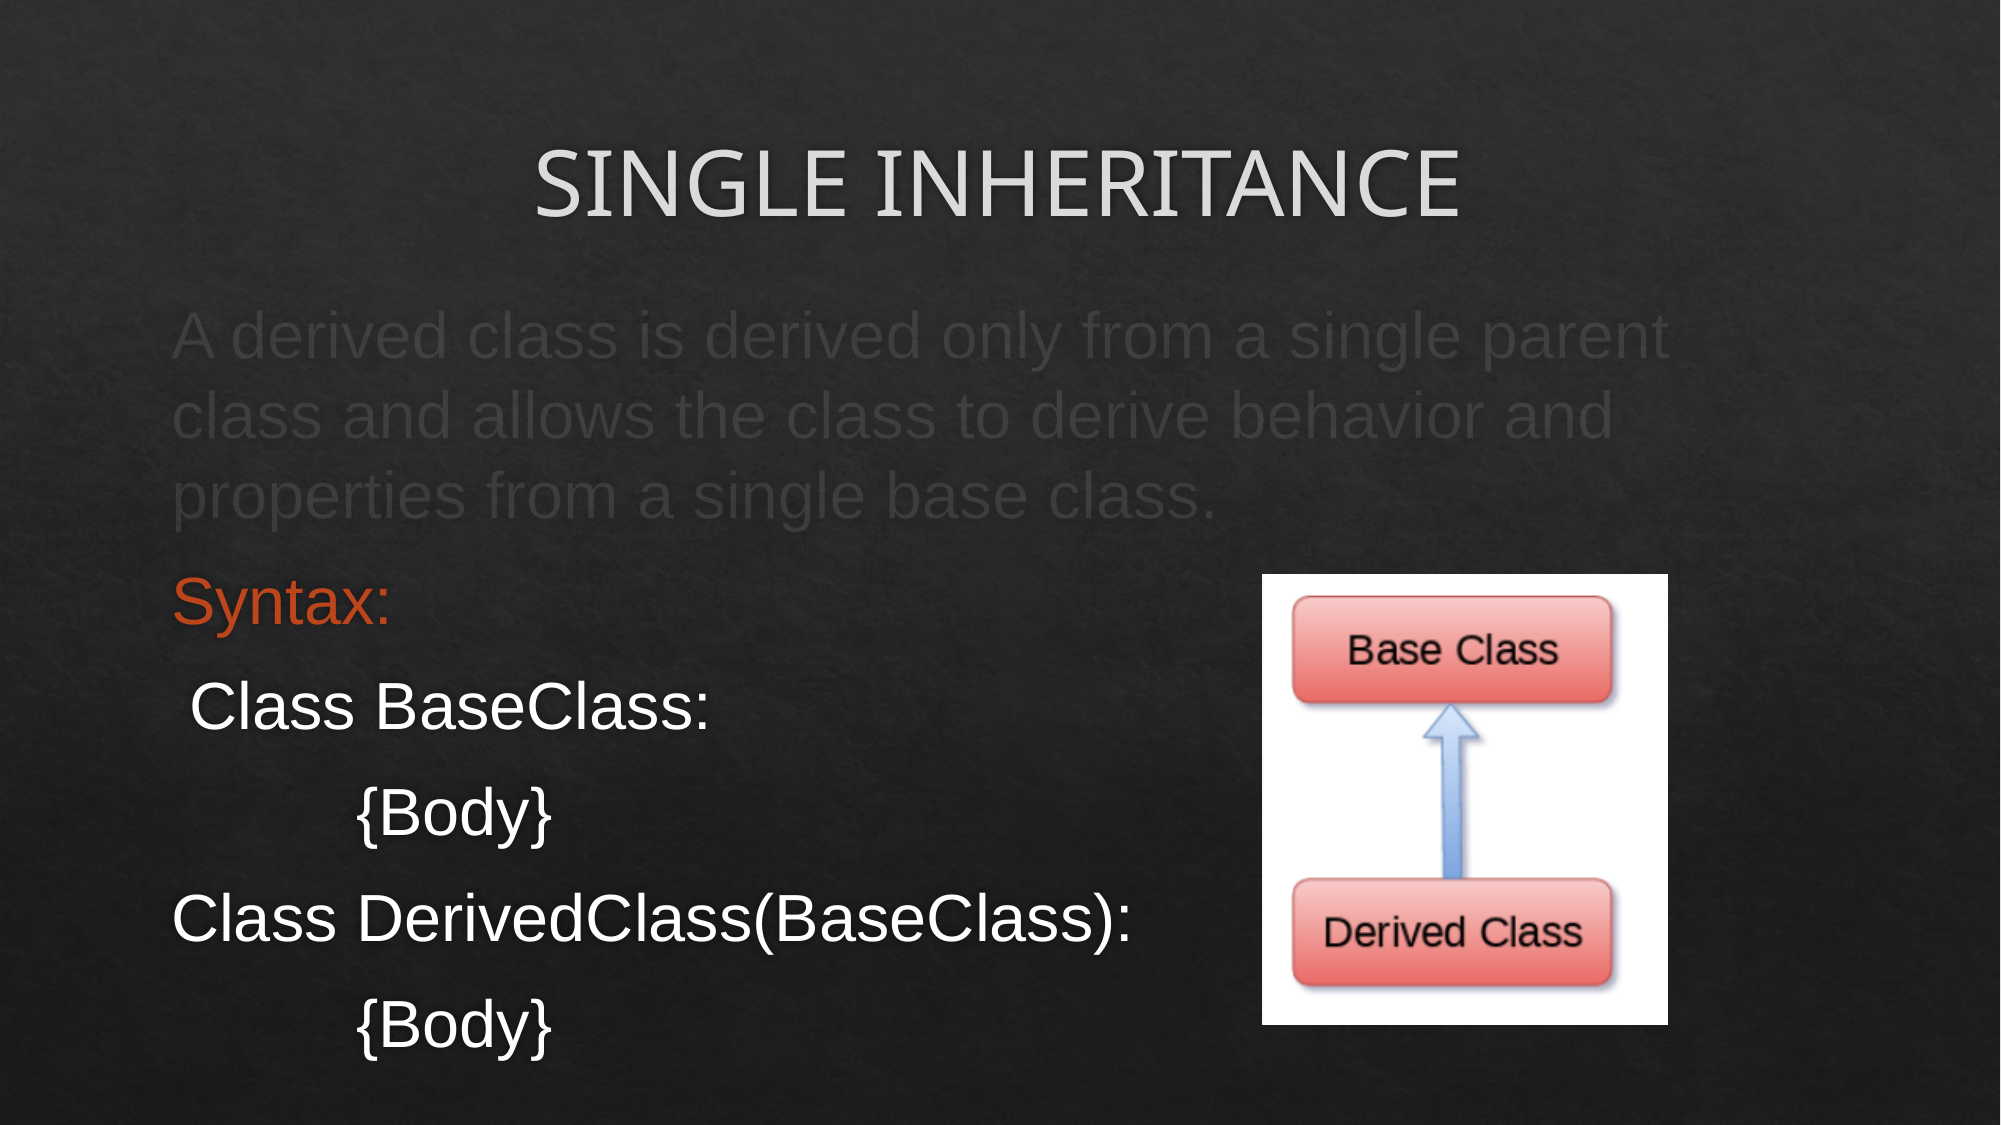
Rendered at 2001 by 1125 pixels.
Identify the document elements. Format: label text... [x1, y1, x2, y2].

list A derived class is derived only from a single parent class and allows the class to derive behavior and properties from a single base class. Syntax: Class BaseClass: {Body} Class DerivedClass(BaseClass): {Body} [149, 284, 1849, 1061]
picture [1262, 574, 1668, 1026]
title SINGLE INHERITANCE [149, 99, 1849, 260]
